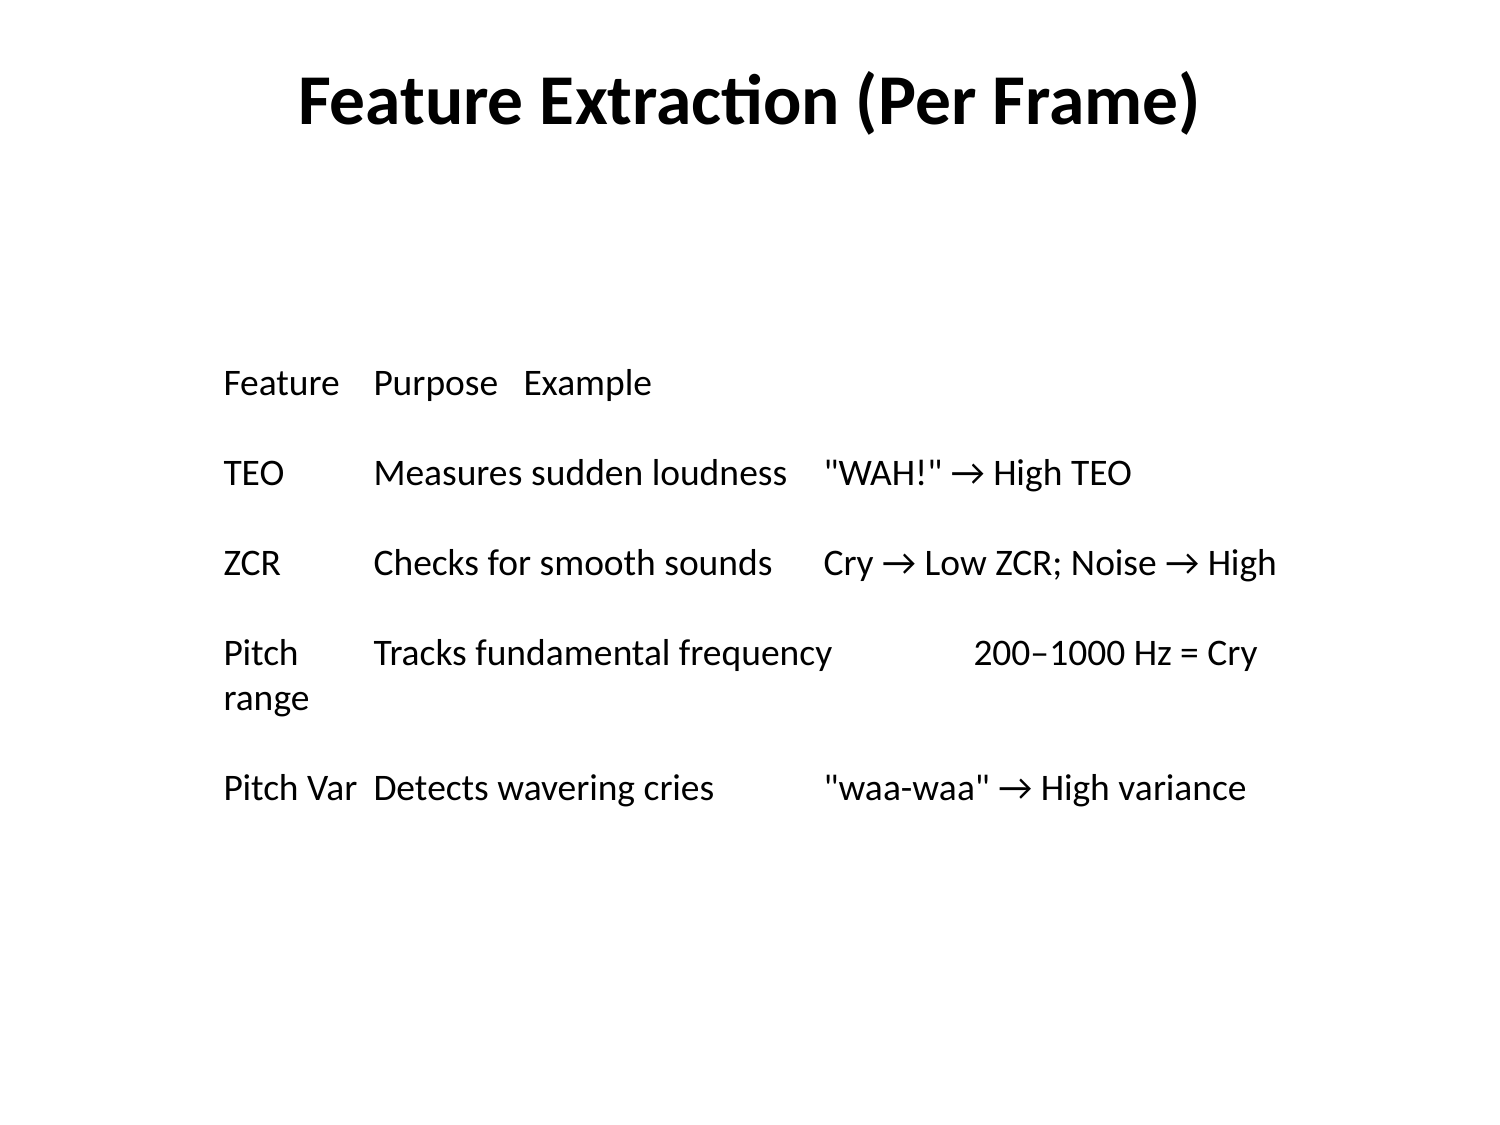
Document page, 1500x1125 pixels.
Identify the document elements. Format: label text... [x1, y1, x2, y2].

text_box Feature Purpose Example TEO Measures sudden loudness "WAH!" → High TEO ZCR Checks for smooth sounds Cry → Low ZCR; Noise → High Pitch Tracks fundamental frequency 200–1000 Hz = Cry range Pitch Var Detects wavering cries "waa-waa" → High variance [208, 350, 1306, 816]
title Feature Extraction (Per Frame) [75, 45, 1425, 233]
